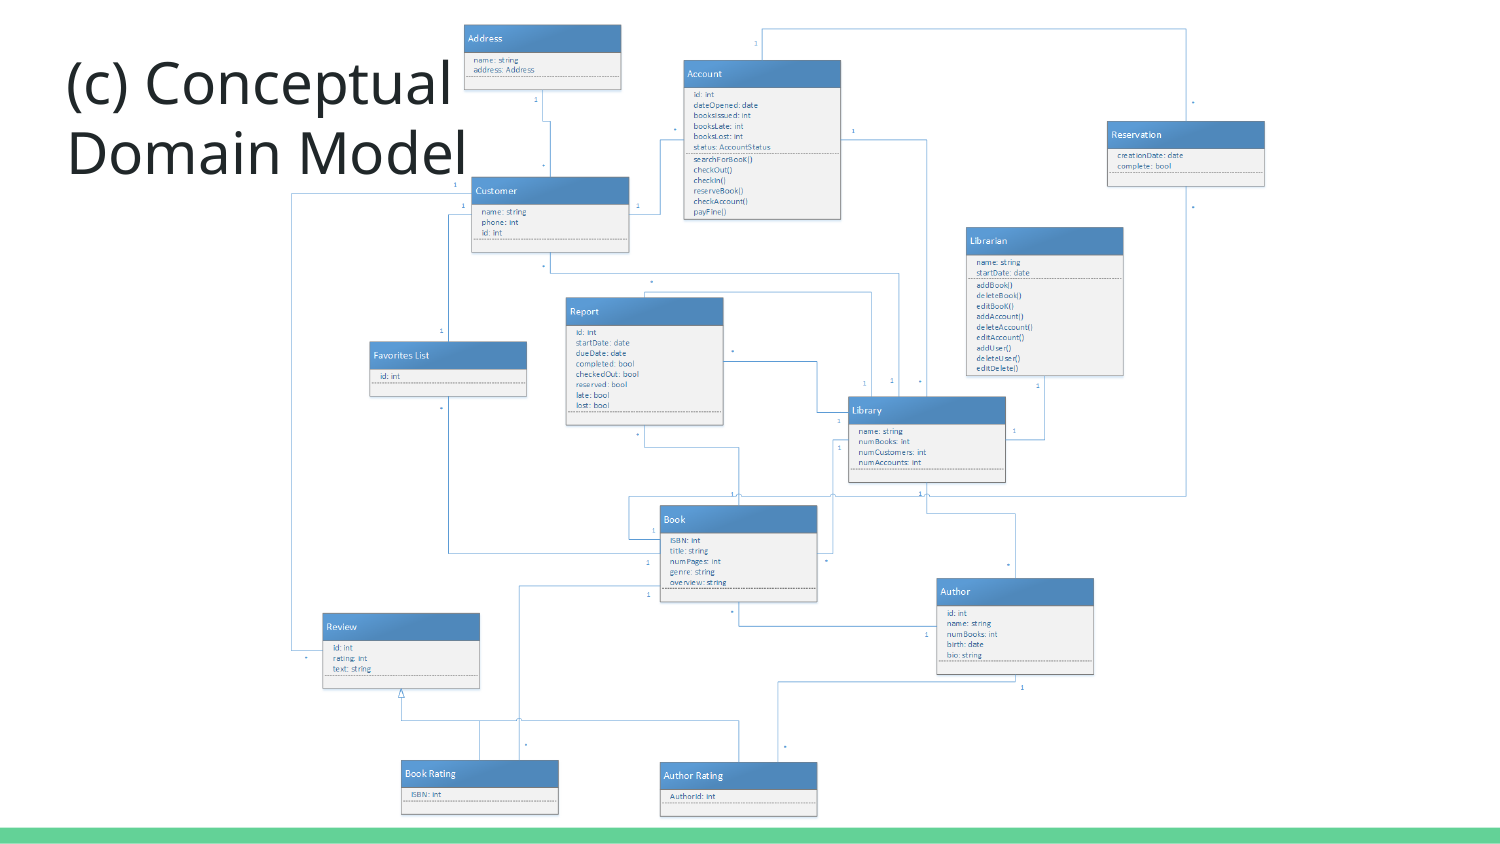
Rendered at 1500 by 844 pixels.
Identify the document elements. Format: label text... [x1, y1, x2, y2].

title (c) Conceptual Domain Model [51, 30, 284, 125]
picture [289, 23, 1268, 821]
